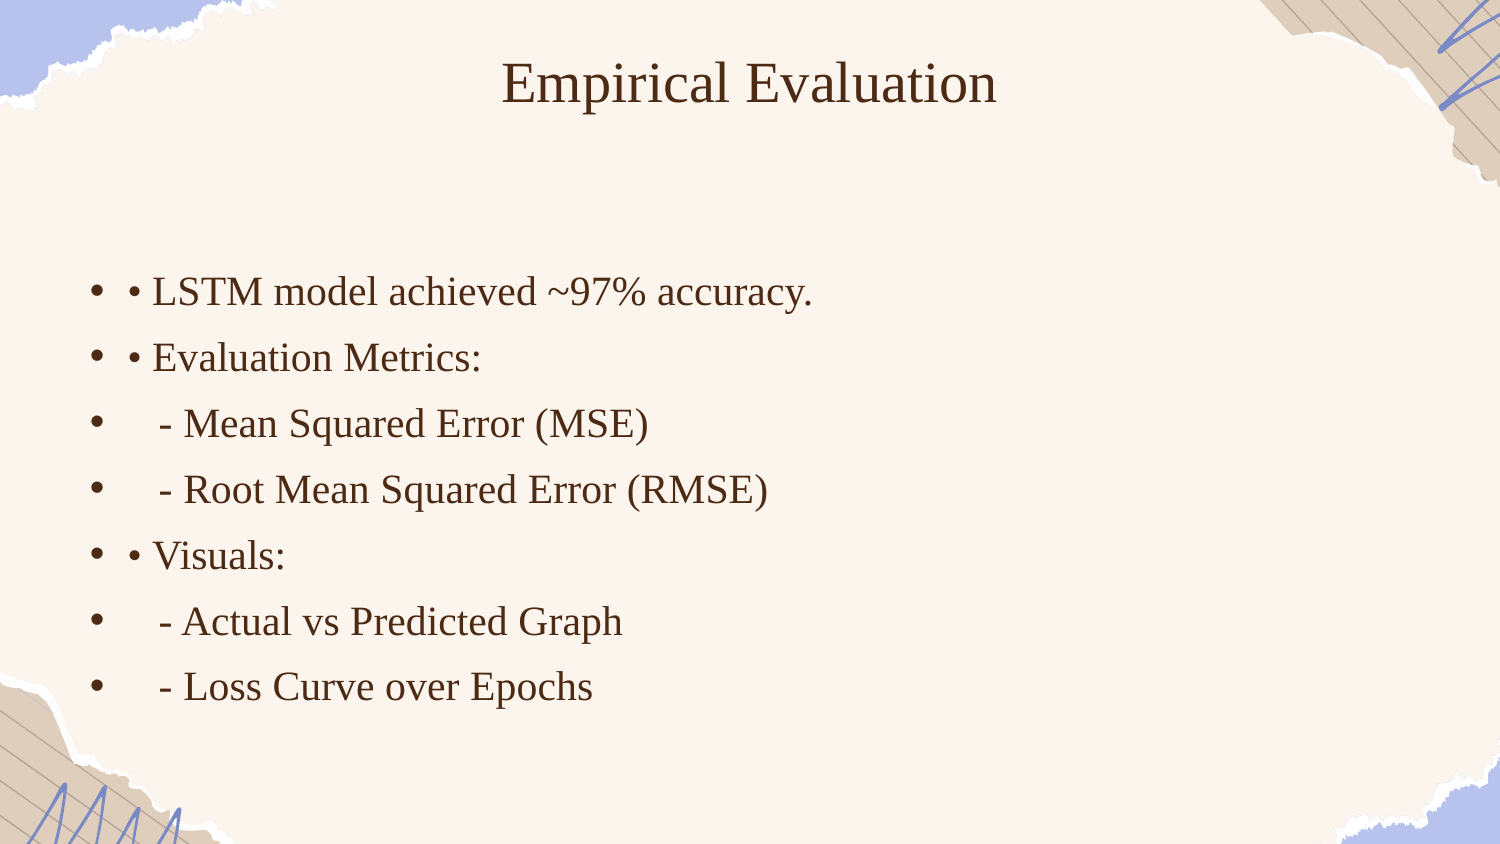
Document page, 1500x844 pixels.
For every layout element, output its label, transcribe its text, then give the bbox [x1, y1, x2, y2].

text_box Empirical Evaluation [74, 45, 1425, 233]
text_box • LSTM model achieved ~97% accuracy. • Evaluation Metrics: - Mean Squared Error (MSE) - Root Mean Squared Error (RMSE) • Visuals: - Actual vs Predicted Graph - Loss Curve over Epochs [74, 262, 1425, 844]
